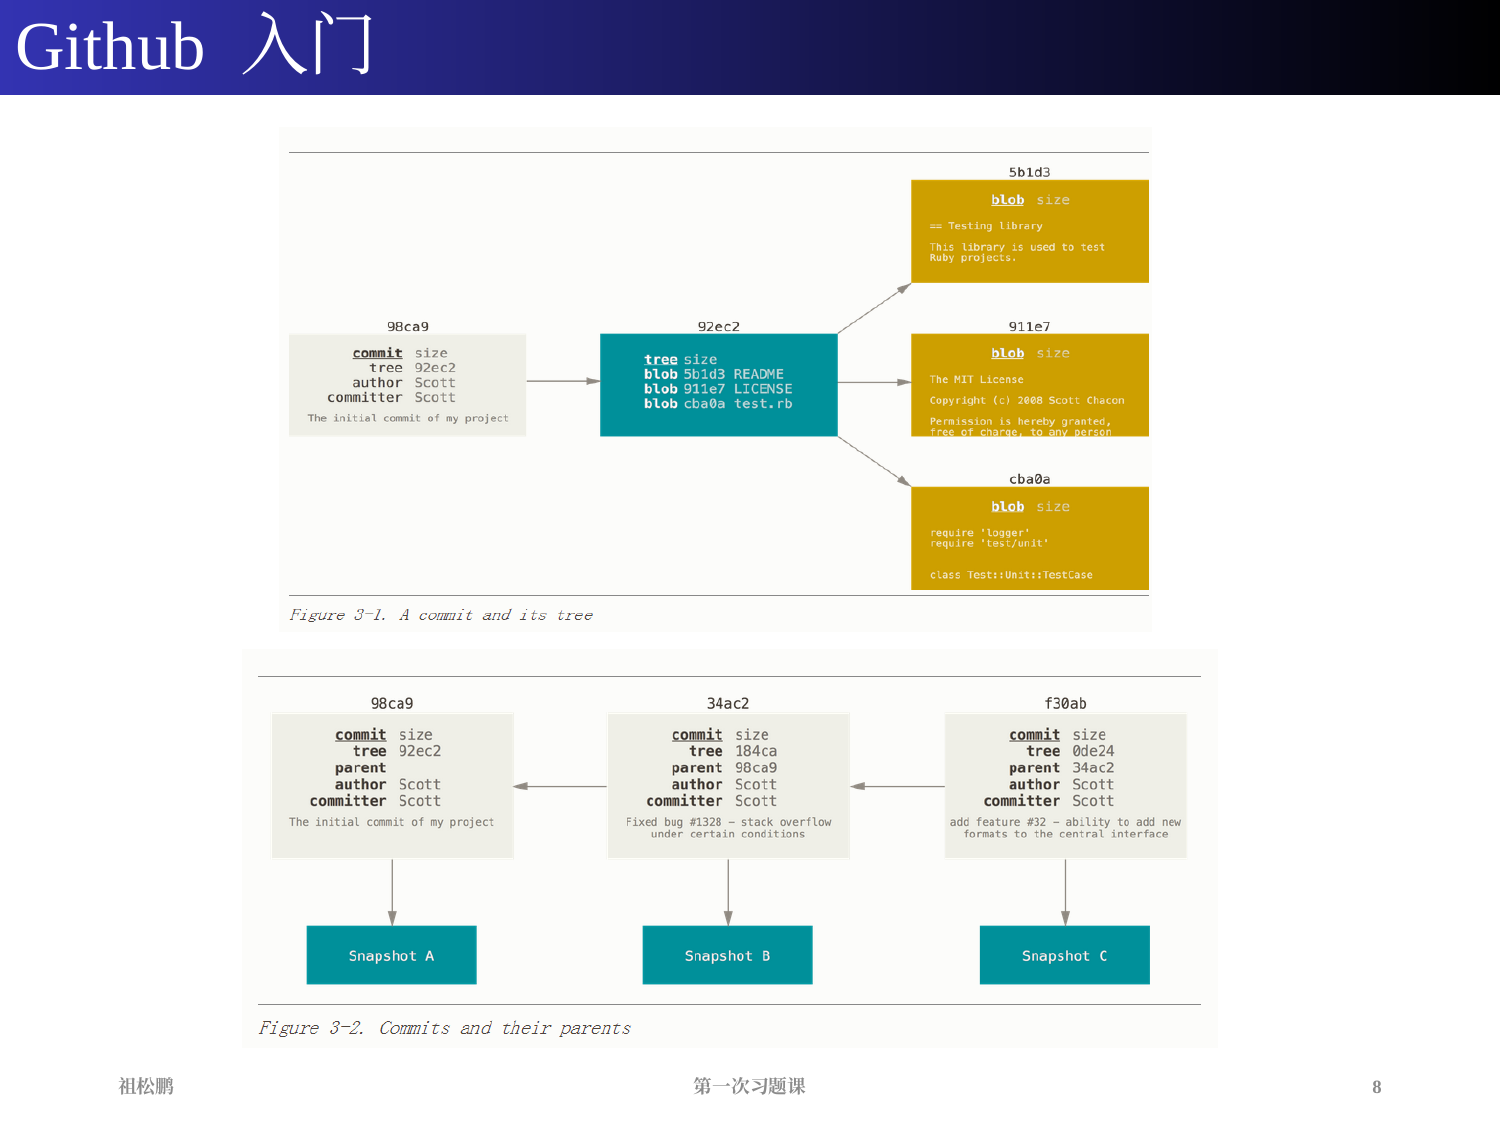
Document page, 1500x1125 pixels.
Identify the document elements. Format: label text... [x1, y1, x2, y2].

slide_number 8 [1059, 1056, 1397, 1117]
picture [241, 649, 1218, 1048]
picture [279, 127, 1152, 632]
footer 第一次习题课 [496, 1056, 1004, 1117]
title Github 入门 [0, 0, 1500, 95]
slide_number 祖松鹏 [103, 1056, 441, 1117]
